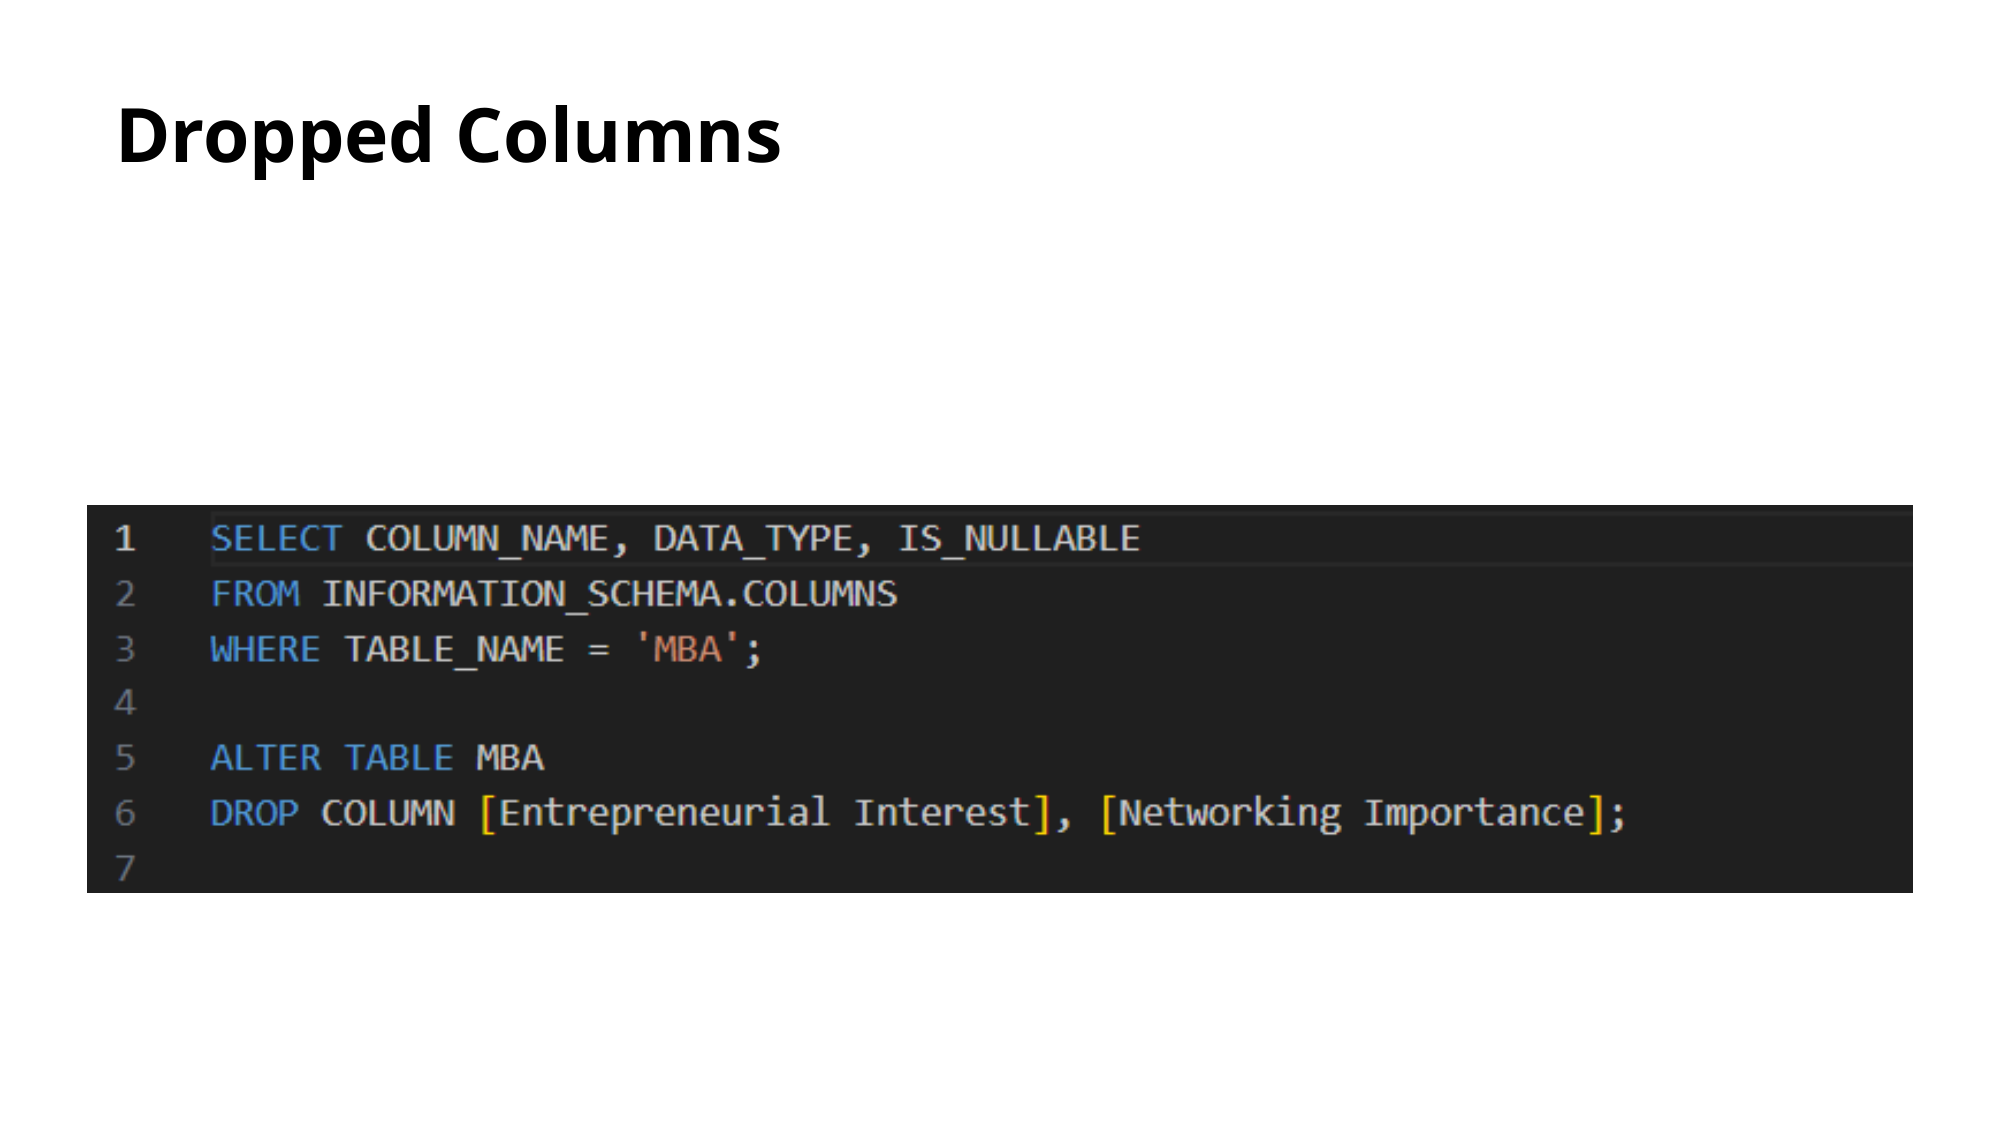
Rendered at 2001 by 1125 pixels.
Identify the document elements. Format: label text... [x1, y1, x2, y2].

title Dropped Columns [100, 90, 1849, 276]
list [87, 505, 1913, 893]
